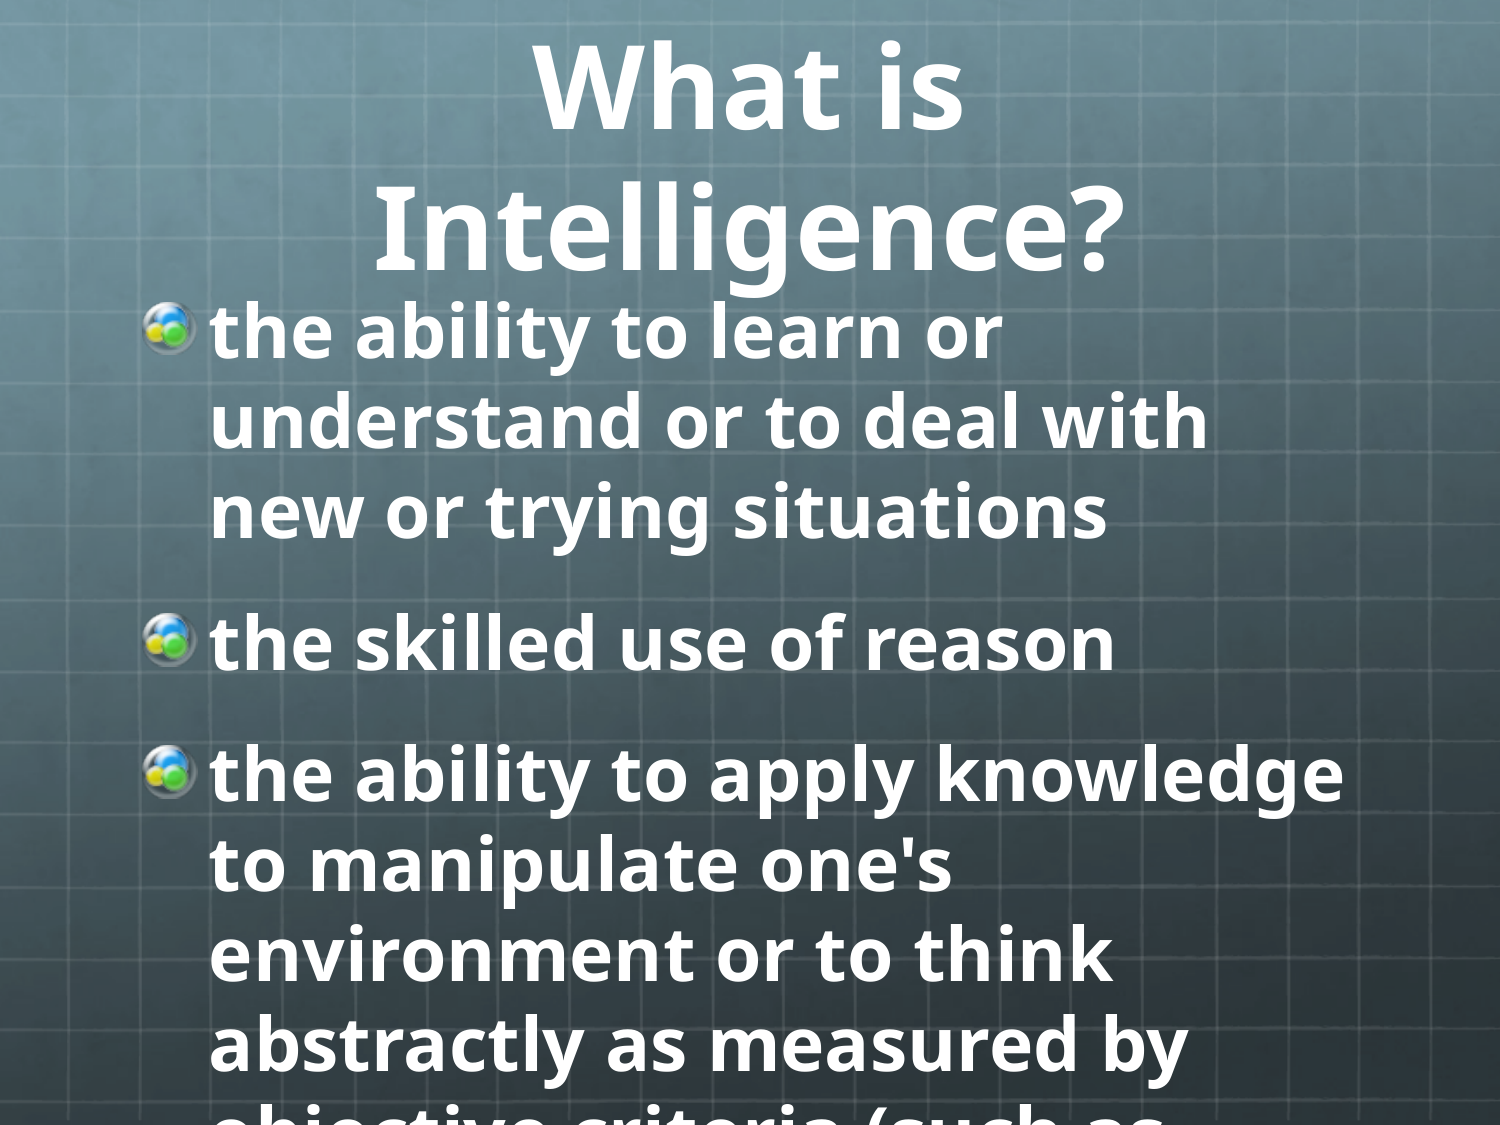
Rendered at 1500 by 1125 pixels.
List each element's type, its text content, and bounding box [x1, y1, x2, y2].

list the ability to learn or understand or to deal with new or trying situations the skilled use of reason the ability to apply knowledge to manipulate one's environment or to think abstractly as measured by objective criteria (such as tests) [127, 276, 1372, 925]
title What is Intelligence? [127, 17, 1372, 276]
picture [0, 0, 1500, 1125]
